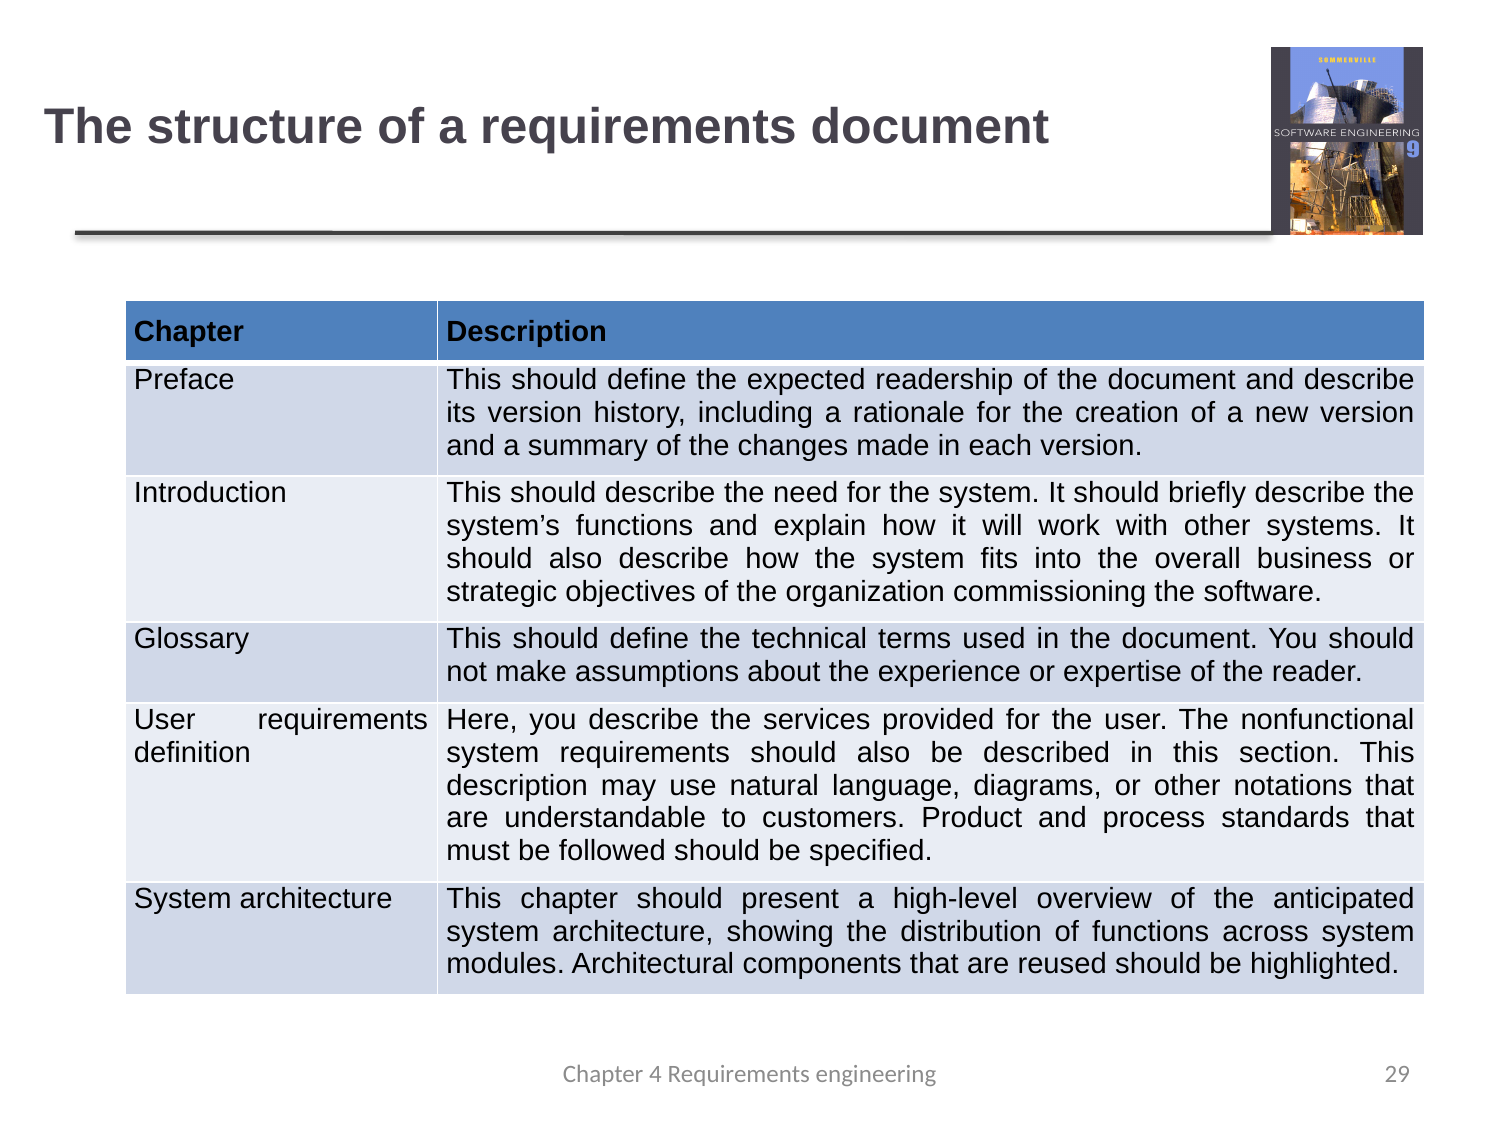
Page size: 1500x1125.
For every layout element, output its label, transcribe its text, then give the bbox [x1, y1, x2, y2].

table_cell Introduction [126, 477, 437, 621]
table_cell Preface [126, 366, 437, 475]
table_cell User requirements definition [126, 704, 437, 881]
table_cell This should define the technical terms used in the document. You should not make assumptions about the experience or expertise of the reader. [438, 623, 1424, 702]
footer Chapter 4 Requirements engineering [512, 1042, 988, 1103]
table_cell System architecture [126, 883, 437, 994]
picture [1271, 47, 1423, 235]
table_cell Glossary [126, 623, 437, 702]
slide_number 29 [1074, 1042, 1425, 1103]
table_header Description [438, 301, 1424, 360]
table_header Chapter [126, 301, 437, 360]
table_cell This chapter should present a high-level overview of the anticipated system architecture, showing the distribution of functions across system modules. Architectural components that are reused should be highlighted. [438, 883, 1424, 994]
table_cell This should define the expected readership of the document and describe its version history, including a rationale for the creation of a new version and a summary of the changes made in each version. [438, 366, 1424, 475]
table_cell Here, you describe the services provided for the user. The nonfunctional system requirements should also be described in this section. This description may use natural language, diagrams, or other notations that are understandable to customers. Product and process standards that must be followed should be specified. [438, 704, 1424, 881]
title The structure of a requirements document [28, 33, 1238, 213]
table_cell This should describe the need for the system. It should briefly describe the system’s functions and explain how it will work with other systems. It should also describe how the system fits into the overall business or strategic objectives of the organization commissioning the software. [438, 477, 1424, 621]
